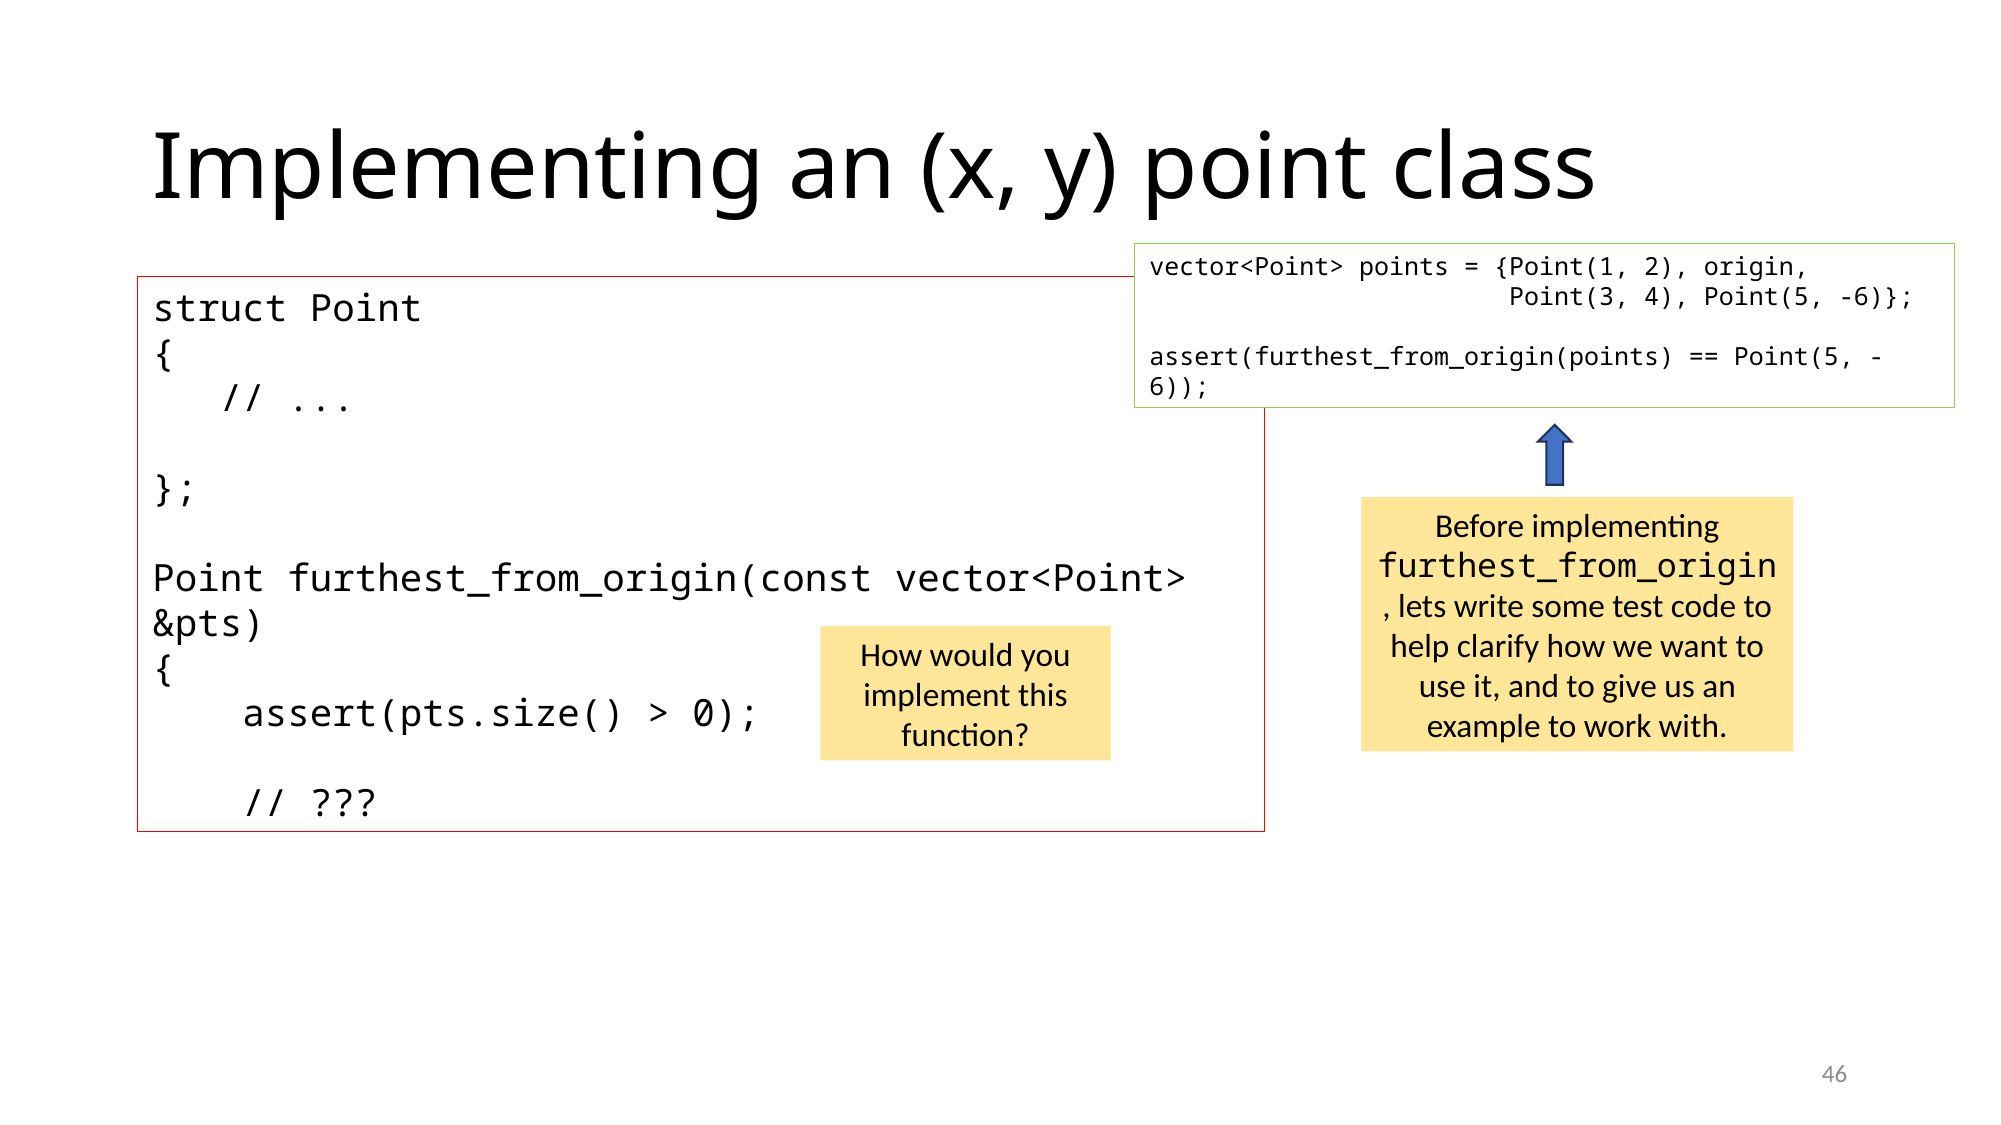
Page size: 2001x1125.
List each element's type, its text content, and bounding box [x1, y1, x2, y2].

text_box struct Point { // ... }; Point furthest_from_origin(const vector<Point> &pts) { assert(pts.size() > 0); // ??? [137, 276, 1265, 832]
slide_number 46 [1412, 1042, 1863, 1103]
text_box Before implementing furthest_from_origin, lets write some test code to help clarify how we want to use it, and to give us an example to work with. [1361, 497, 1794, 752]
text_box [1535, 423, 1574, 486]
text_box vector<Point> points = {Point(1, 2), origin, Point(3, 4), Point(5, -6)}; assert(furthest_from_origin(points) == Point(5, -6)); [1134, 243, 1955, 408]
title Implementing an (x, y) point class [137, 59, 1863, 276]
text_box How would you implement this function? [820, 625, 1111, 761]
